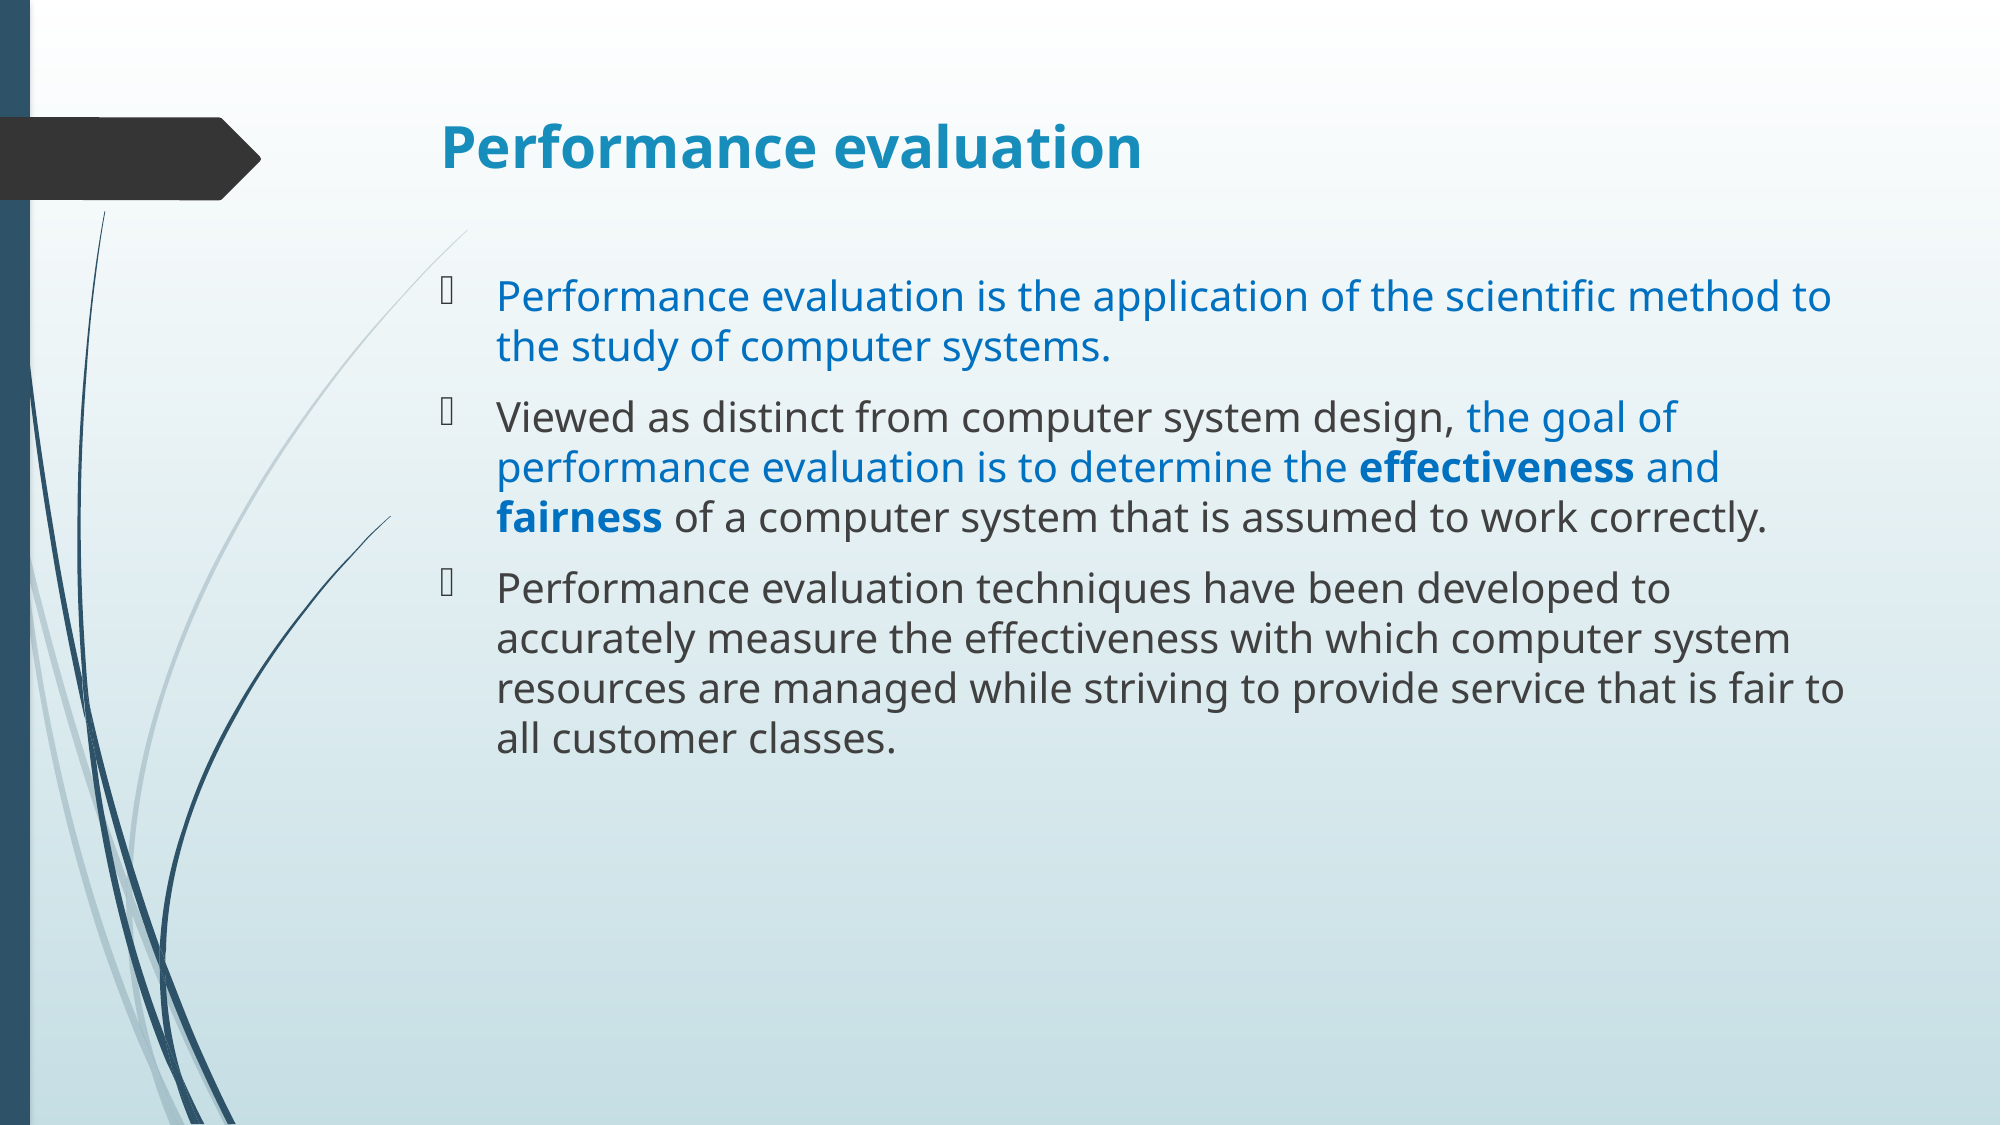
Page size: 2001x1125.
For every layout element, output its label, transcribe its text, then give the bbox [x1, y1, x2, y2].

list Performance evaluation is the application of the scientific method to the study of computer systems. Viewed as distinct from computer system design, the goal of performance evaluation is to determine the effectiveness and fairness of a computer system that is assumed to work correctly. Performance evaluation techniques have been developed to accurately measure the effectiveness with which computer system resources are managed while striving to provide service that is fair to all customer classes. [424, 261, 1888, 970]
title Performance evaluation [425, 102, 1888, 215]
